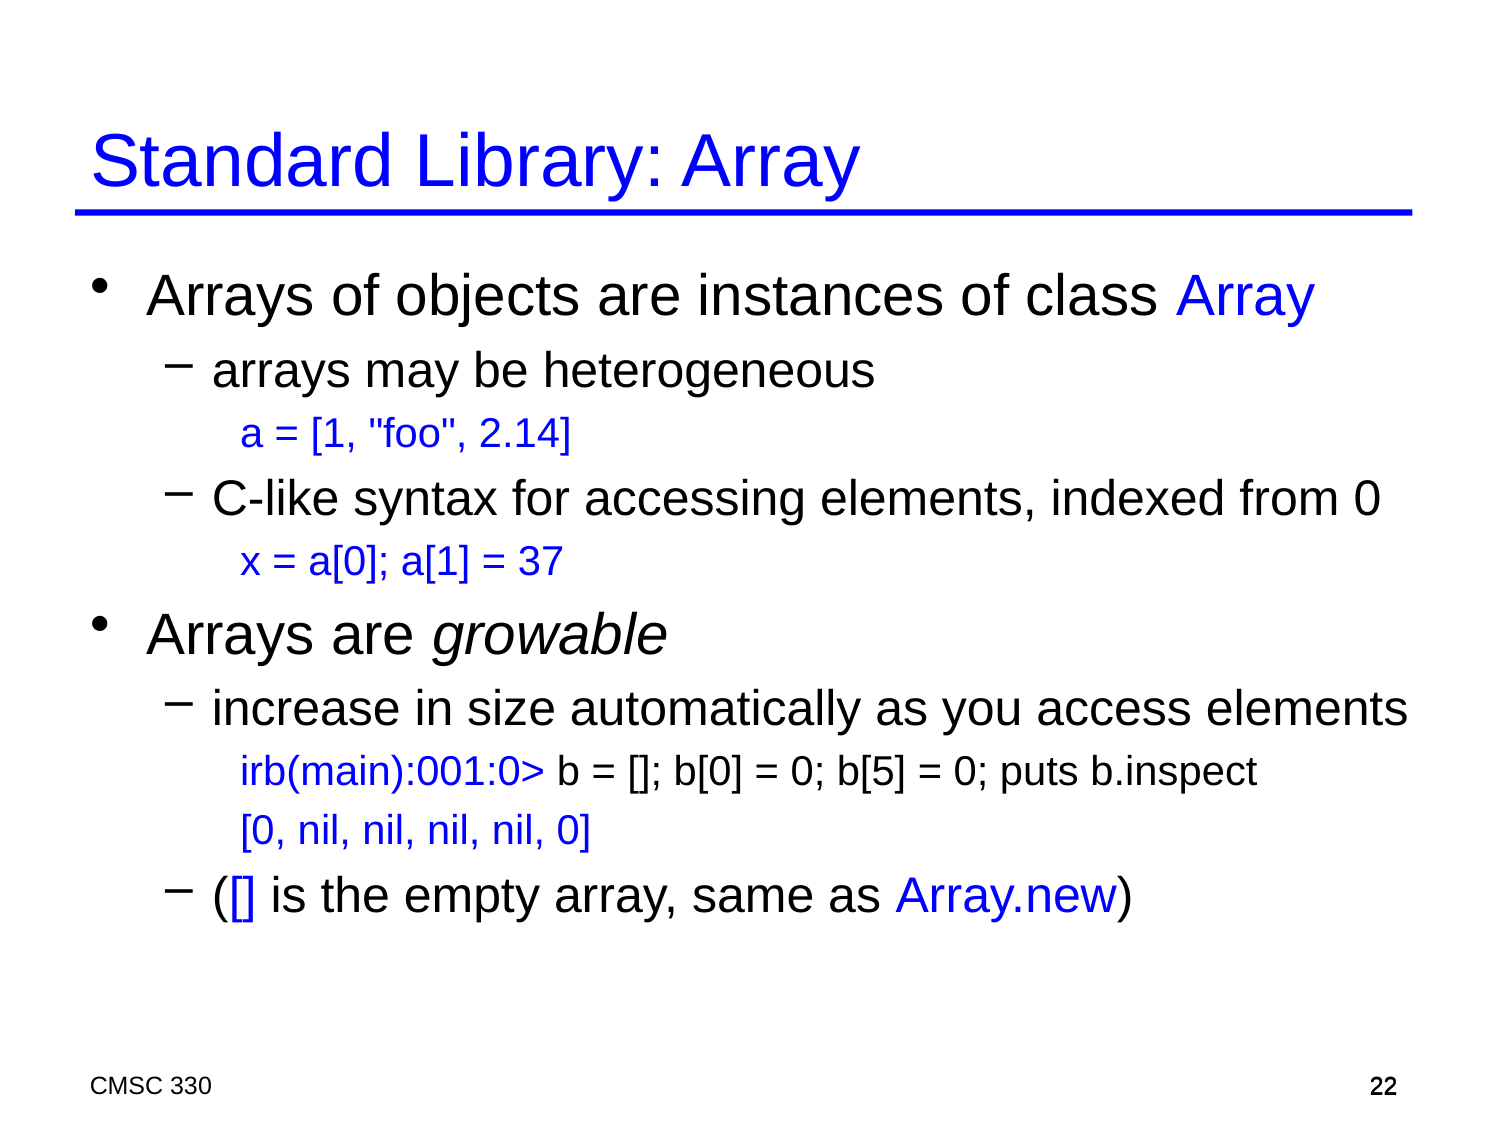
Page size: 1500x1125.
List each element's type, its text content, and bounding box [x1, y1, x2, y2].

title Standard Library: Array [74, 99, 1413, 213]
list Arrays of objects are instances of class Array arrays may be heterogeneous a = [1, "foo", 2.14] C-like syntax for accessing elements, indexed from 0 x = a[0]; a[1] = 37 Arrays are growable increase in size automatically as you access elements irb(main):001:0> b = []; b[0] = 0; b[5] = 0; puts b.inspect [0, nil, nil, nil, nil, 0] ([] is the empty array, same as Array.new) [74, 249, 1451, 1051]
text_box 22 [1099, 1062, 1413, 1100]
text_box CMSC 330 [74, 1062, 988, 1100]
